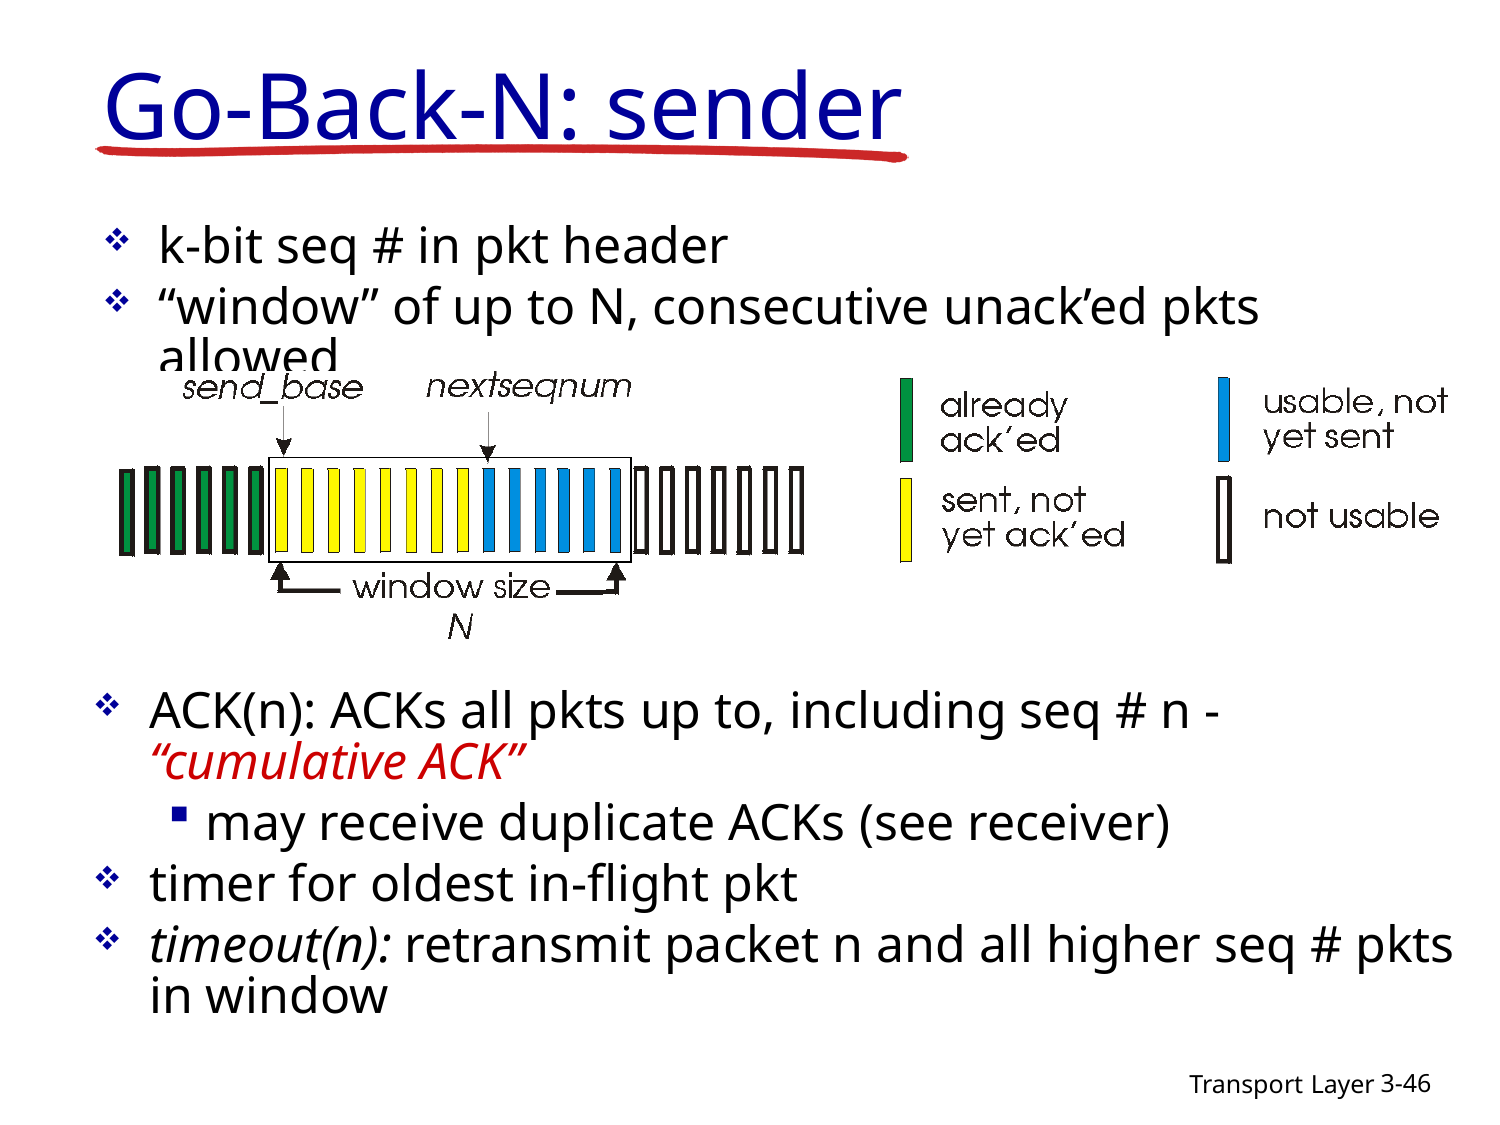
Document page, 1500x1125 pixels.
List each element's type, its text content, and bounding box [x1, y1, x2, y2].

text_box ACK(n): ACKs all pkts up to, including seq # n - “cumulative ACK” may receive duplicate ACKs (see receiver) timer for oldest in-flight pkt timeout(n): retransmit packet n and all higher seq # pkts in window [78, 680, 1500, 881]
list k-bit seq # in pkt header “window” of up to N, consecutive unack’ed pkts allowed [87, 215, 1454, 416]
picture [118, 371, 1449, 640]
picture [92, 139, 918, 169]
slide_number 3-46 [1365, 1060, 1477, 1106]
footer Transport Layer [914, 1057, 1390, 1105]
title Go-Back-N: sender [87, 24, 1363, 182]
